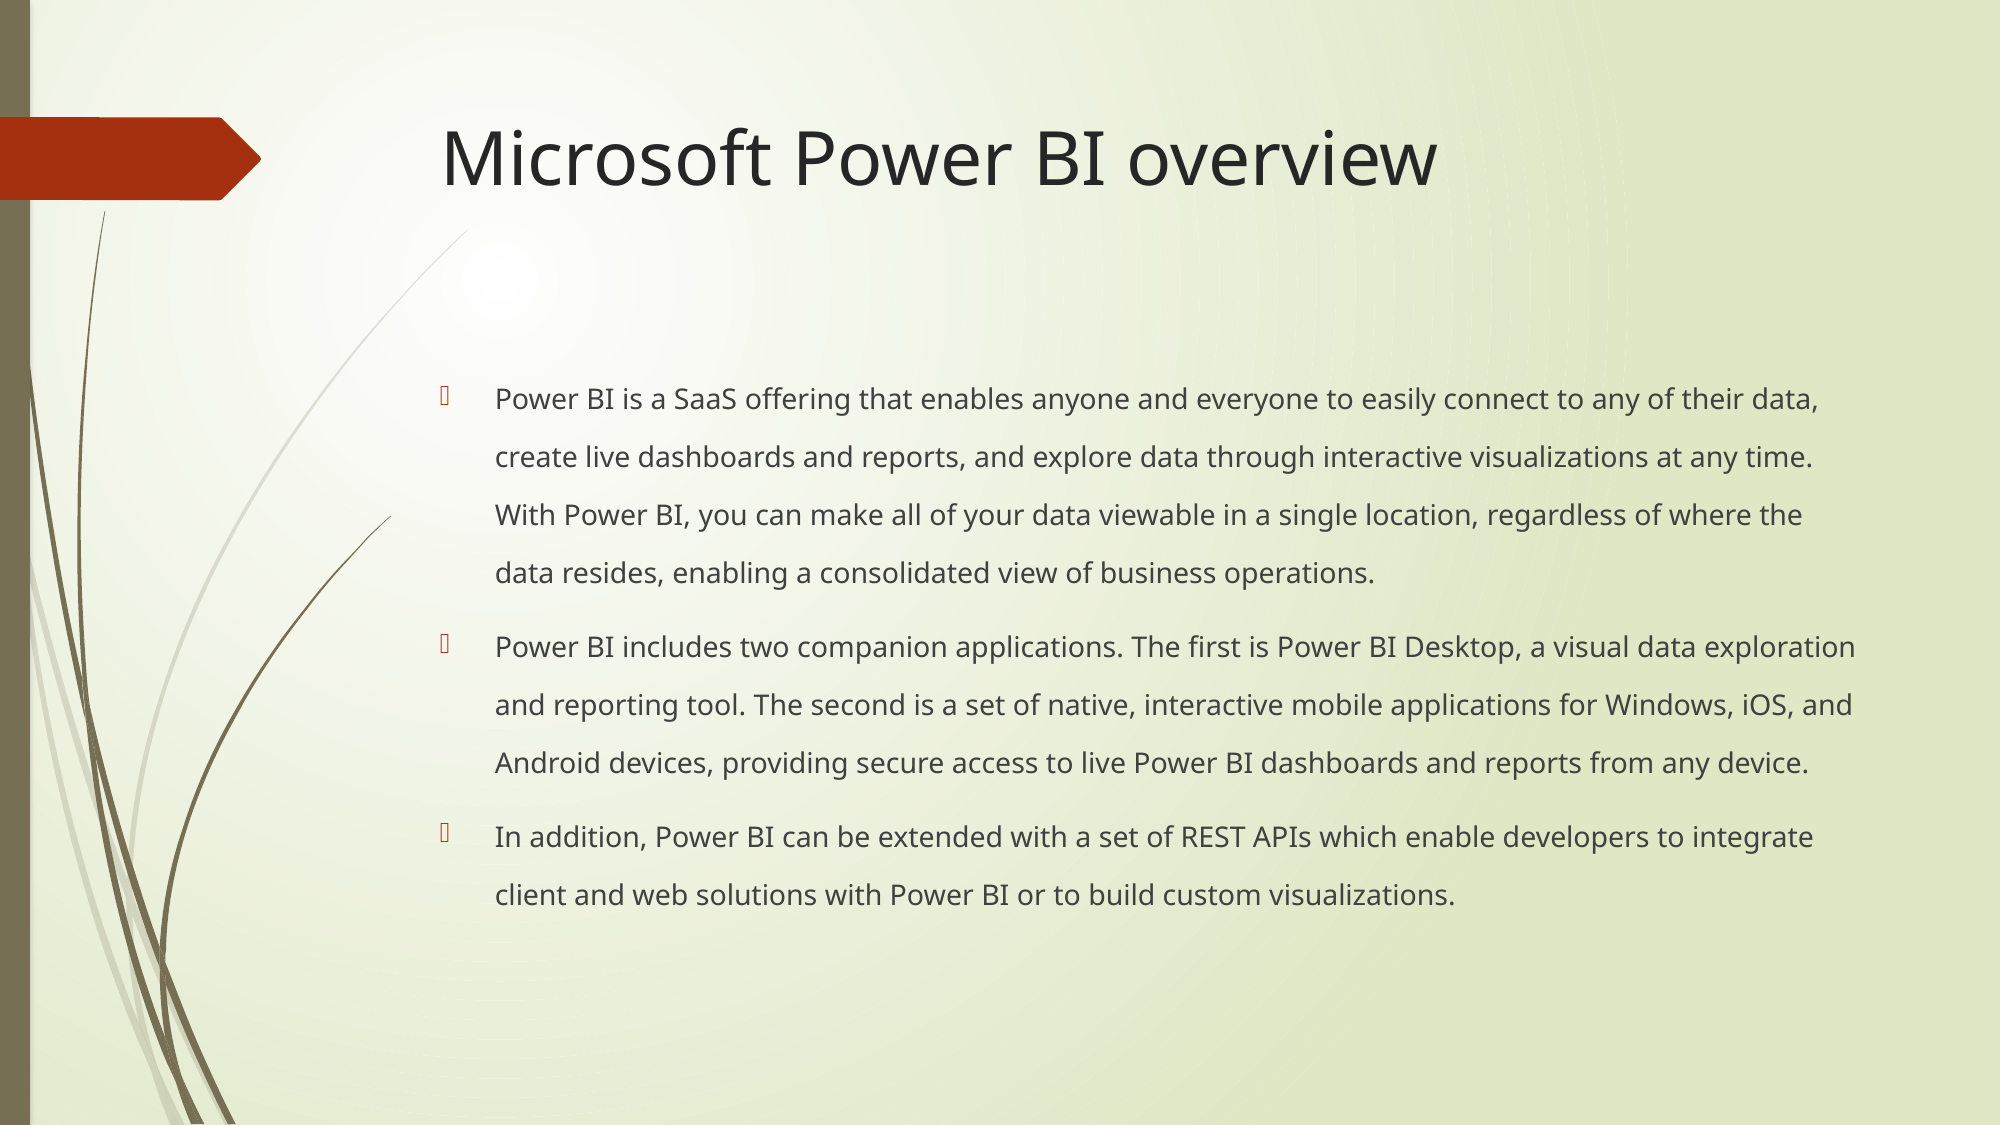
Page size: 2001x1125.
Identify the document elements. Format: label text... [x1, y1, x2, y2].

title Microsoft Power BI overview [425, 102, 1888, 313]
list Power BI is a SaaS offering that enables anyone and everyone to easily connect to any of their data, create live dashboards and reports, and explore data through interactive visualizations at any time. With Power BI, you can make all of your data viewable in a single location, regardless of where the data resides, enabling a consolidated view of business operations. Power BI includes two companion applications. The first is Power BI Desktop, a visual data exploration and reporting tool. The second is a set of native, interactive mobile applications for Windows, iOS, and Android devices, providing secure access to live Power BI dashboards and reports from any device. In addition, Power BI can be extended with a set of REST APIs which enable developers to integrate client and web solutions with Power BI or to build custom visualizations. [424, 350, 1888, 970]
